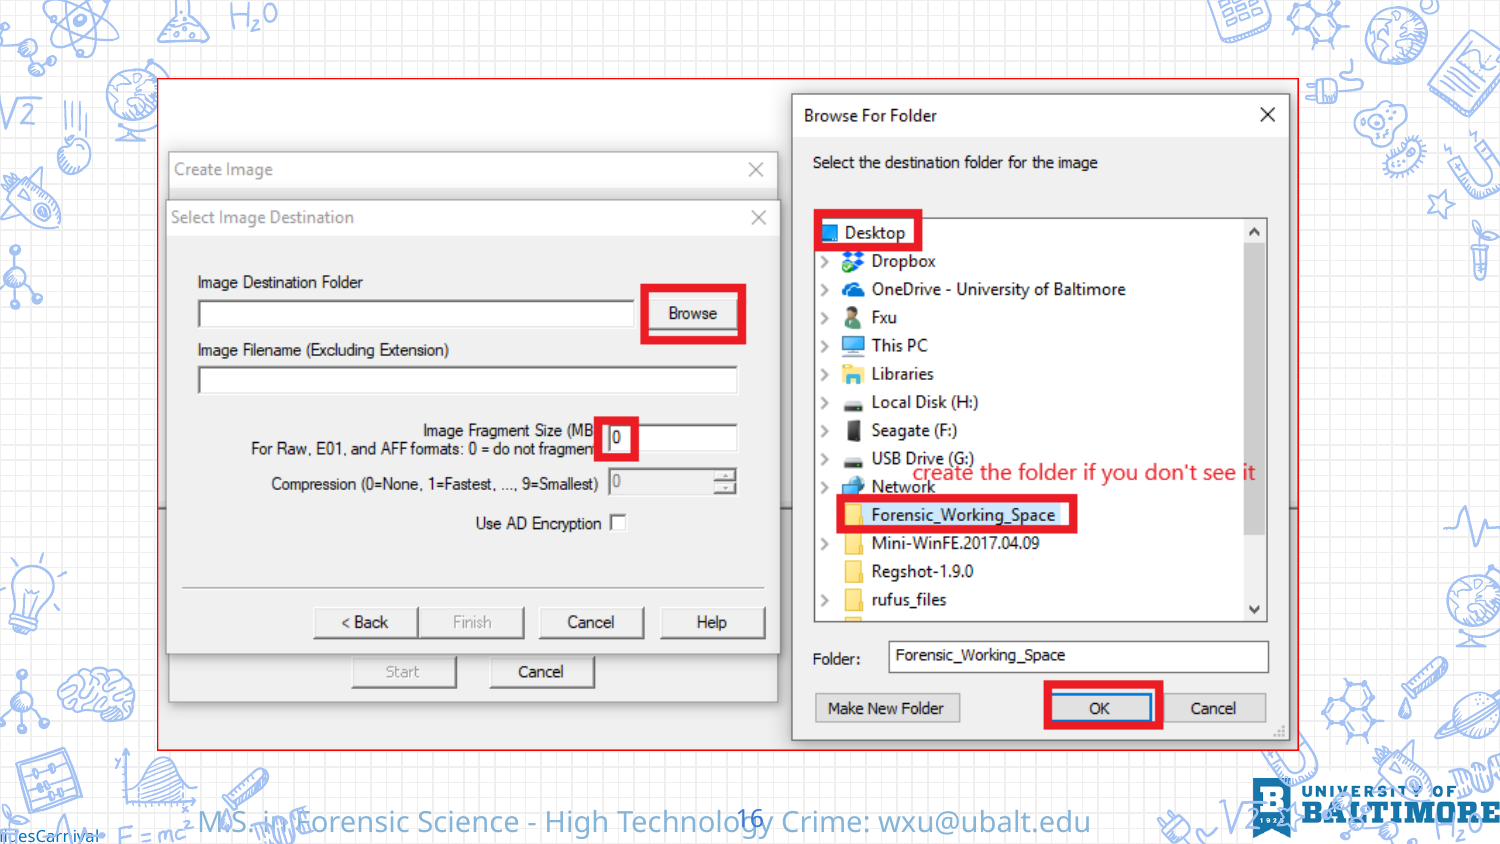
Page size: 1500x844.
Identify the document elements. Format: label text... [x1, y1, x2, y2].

picture [1253, 771, 1500, 844]
picture [1405, 773, 1430, 800]
picture [1354, 819, 1361, 827]
picture [1481, 771, 1489, 788]
picture [1381, 771, 1421, 792]
picture [1479, 779, 1483, 790]
picture [1471, 771, 1479, 786]
picture [1375, 780, 1390, 791]
picture [1388, 823, 1396, 835]
picture [1283, 771, 1308, 783]
picture [1342, 796, 1349, 806]
picture [157, 78, 1300, 752]
picture [1408, 786, 1417, 792]
slide_number 16 [705, 796, 795, 844]
